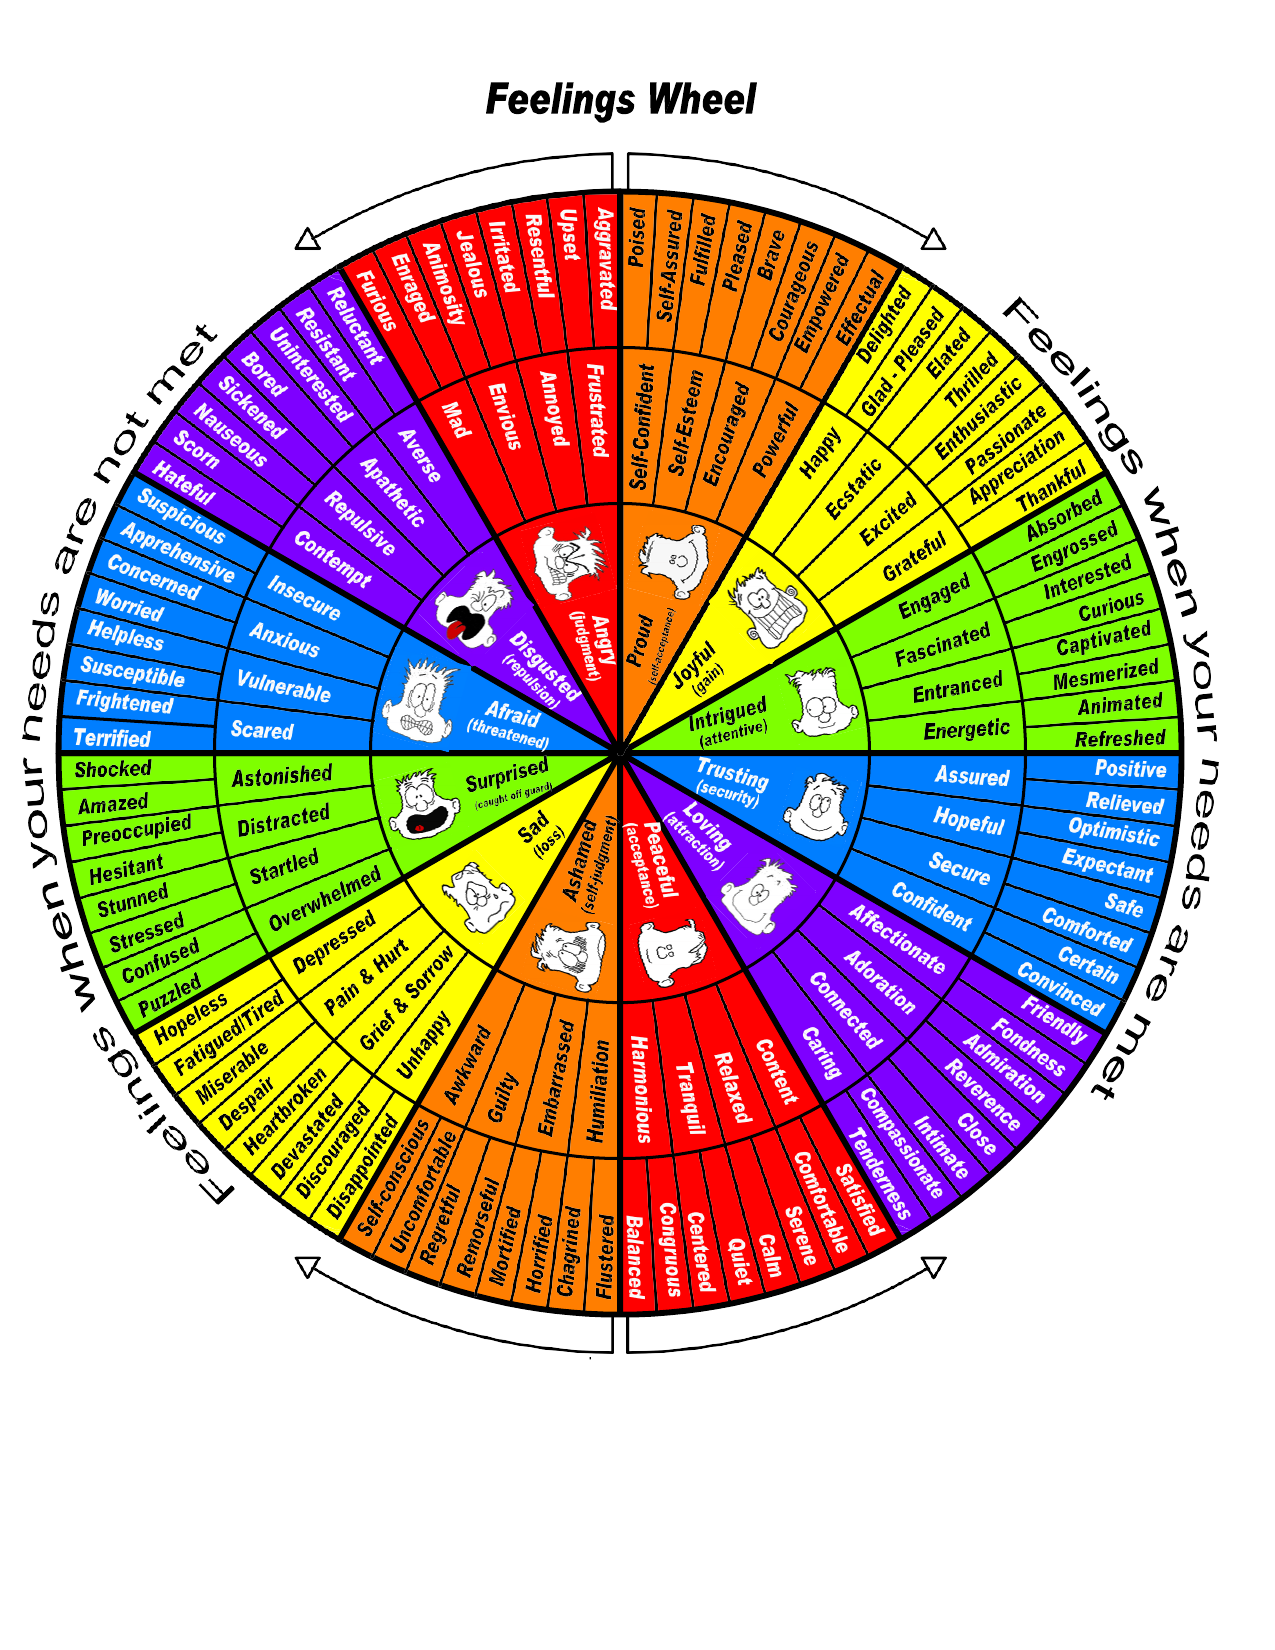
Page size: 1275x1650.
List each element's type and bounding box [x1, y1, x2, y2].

text_box [566, 82, 574, 89]
text_box [650, 82, 671, 114]
text_box [666, 82, 684, 114]
text_box [745, 82, 757, 114]
text_box [594, 90, 616, 123]
text_box [146, 1114, 236, 1205]
text_box [562, 90, 573, 114]
text_box [486, 82, 509, 114]
text_box [616, 90, 636, 115]
picture [1002, 296, 1039, 324]
text_box [1188, 588, 1197, 616]
text_box [724, 90, 745, 115]
text_box [212, 345, 1028, 1161]
picture [1181, 759, 1219, 910]
picture [1146, 925, 1188, 1001]
text_box [530, 90, 550, 115]
text_box [22, 152, 1185, 1354]
text_box [1182, 630, 1217, 742]
text_box [572, 90, 594, 114]
text_box [508, 90, 529, 115]
text_box [702, 90, 723, 115]
text_box [551, 82, 563, 114]
text_box [680, 82, 701, 114]
